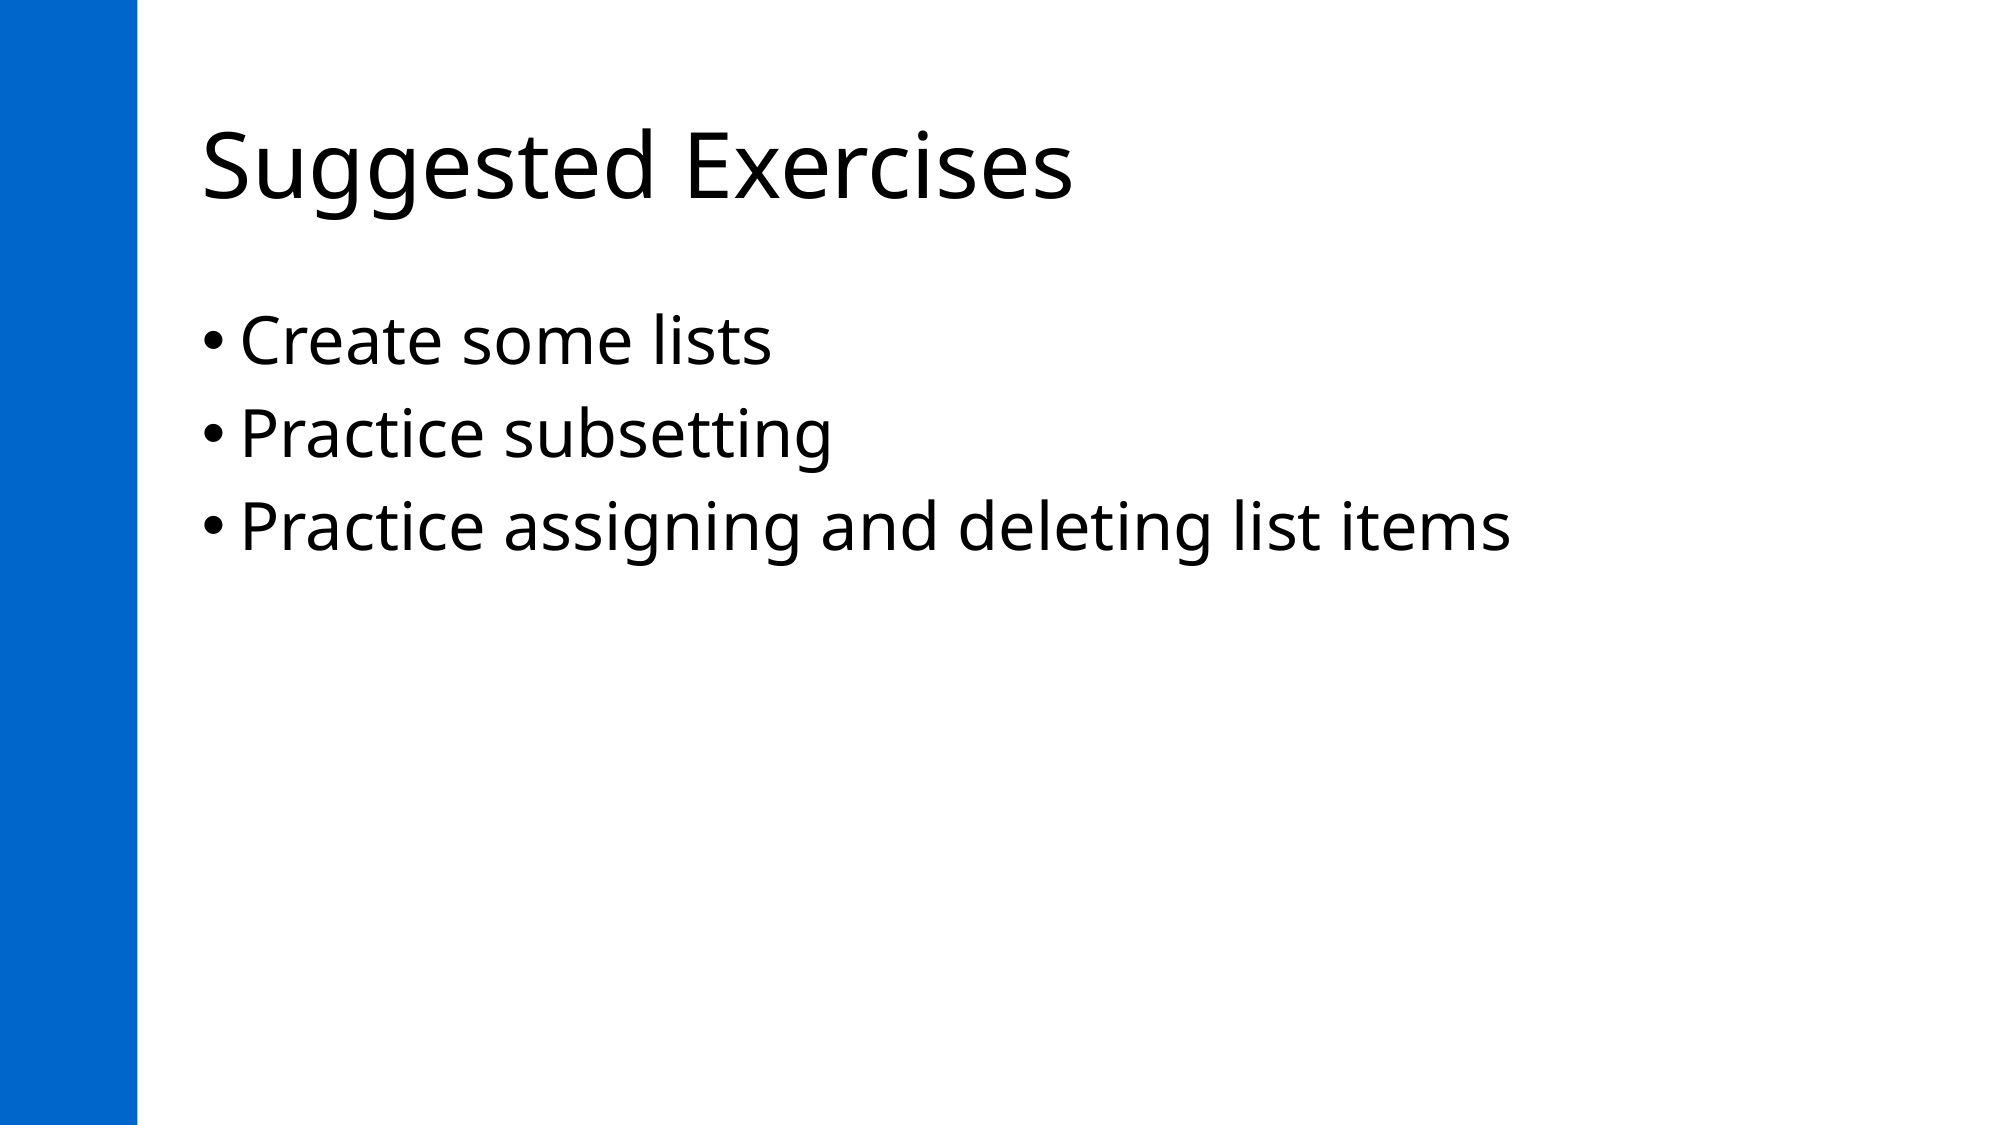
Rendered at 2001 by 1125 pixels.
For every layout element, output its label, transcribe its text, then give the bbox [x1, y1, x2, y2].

picture [0, 0, 138, 1125]
title Suggested Exercises [186, 59, 1863, 278]
list Create some lists Practice subsetting Practice assigning and deleting list items [186, 299, 1863, 1014]
